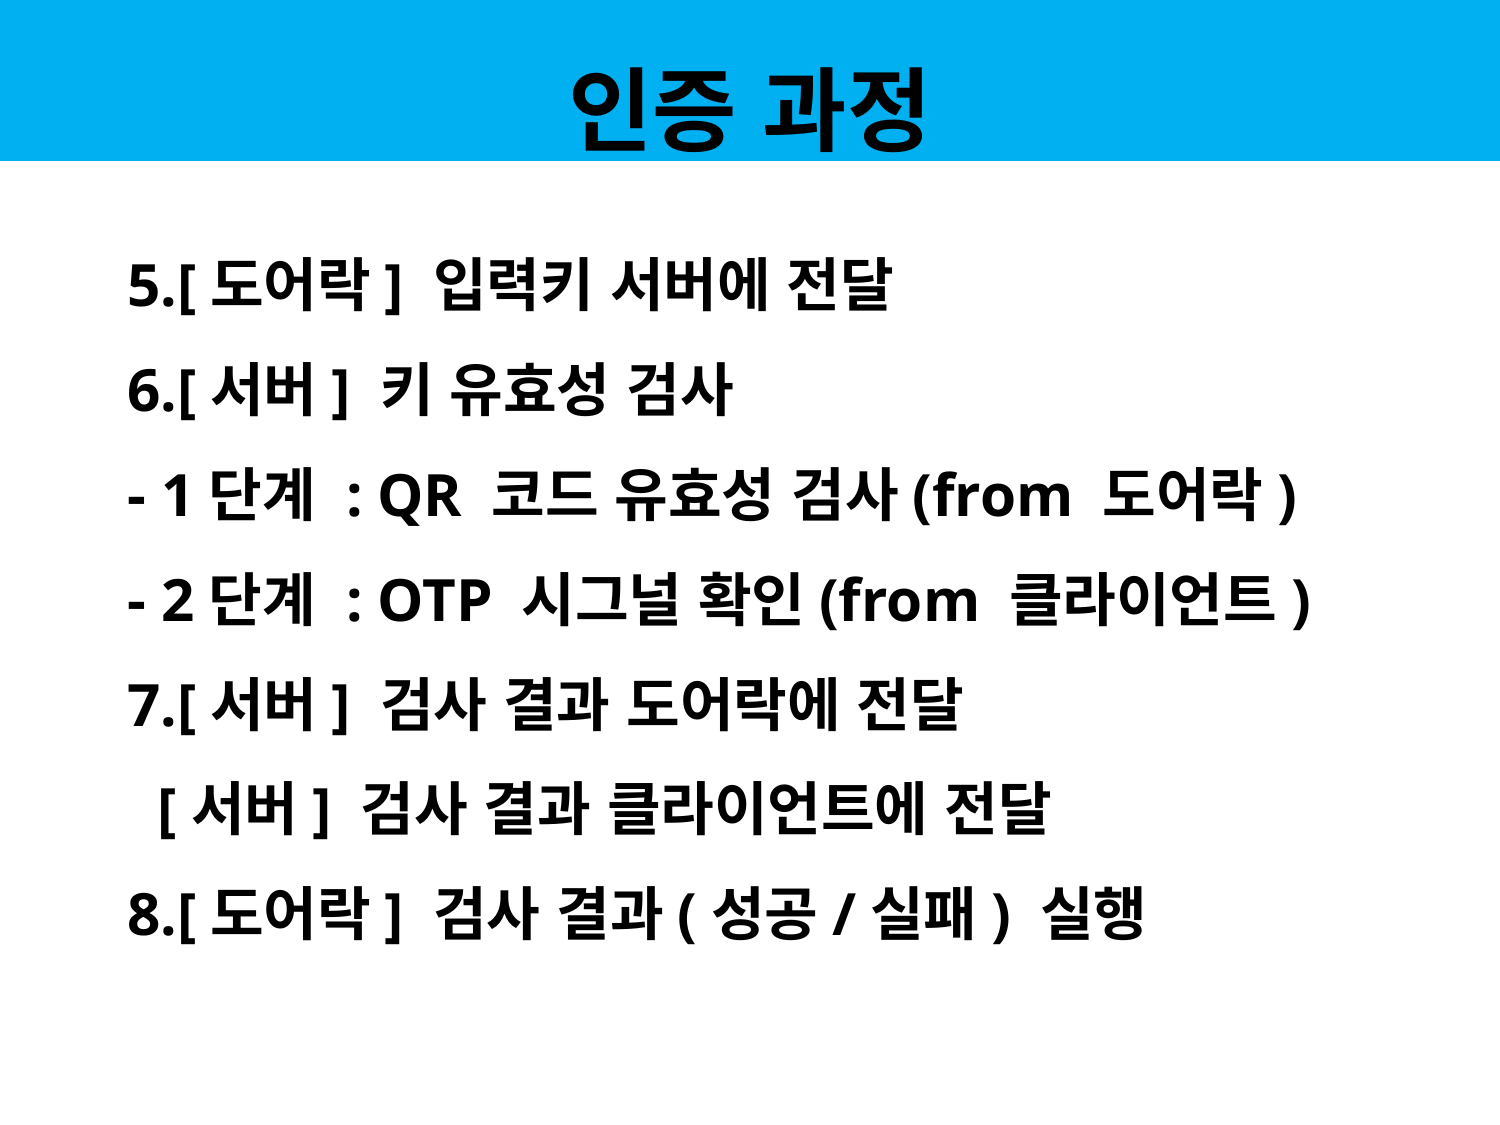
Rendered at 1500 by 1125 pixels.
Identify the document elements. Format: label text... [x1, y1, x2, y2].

title 인증 과정 [0, 0, 1500, 161]
text_box 5.[도어락] 입력키 서버에 전달 6.[서버] 키 유효성 검사 - 1단계 : QR 코드 유효성 검사(from 도어락) - 2단계 : OTP 시그널 확인(from 클라이언트) 7.[서버] 검사 결과 도어락에 전달 [서버] 검사 결과 클라이언트에 전달 8.[도어락] 검사 결과(성공/실패) 실행 [112, 184, 1388, 976]
